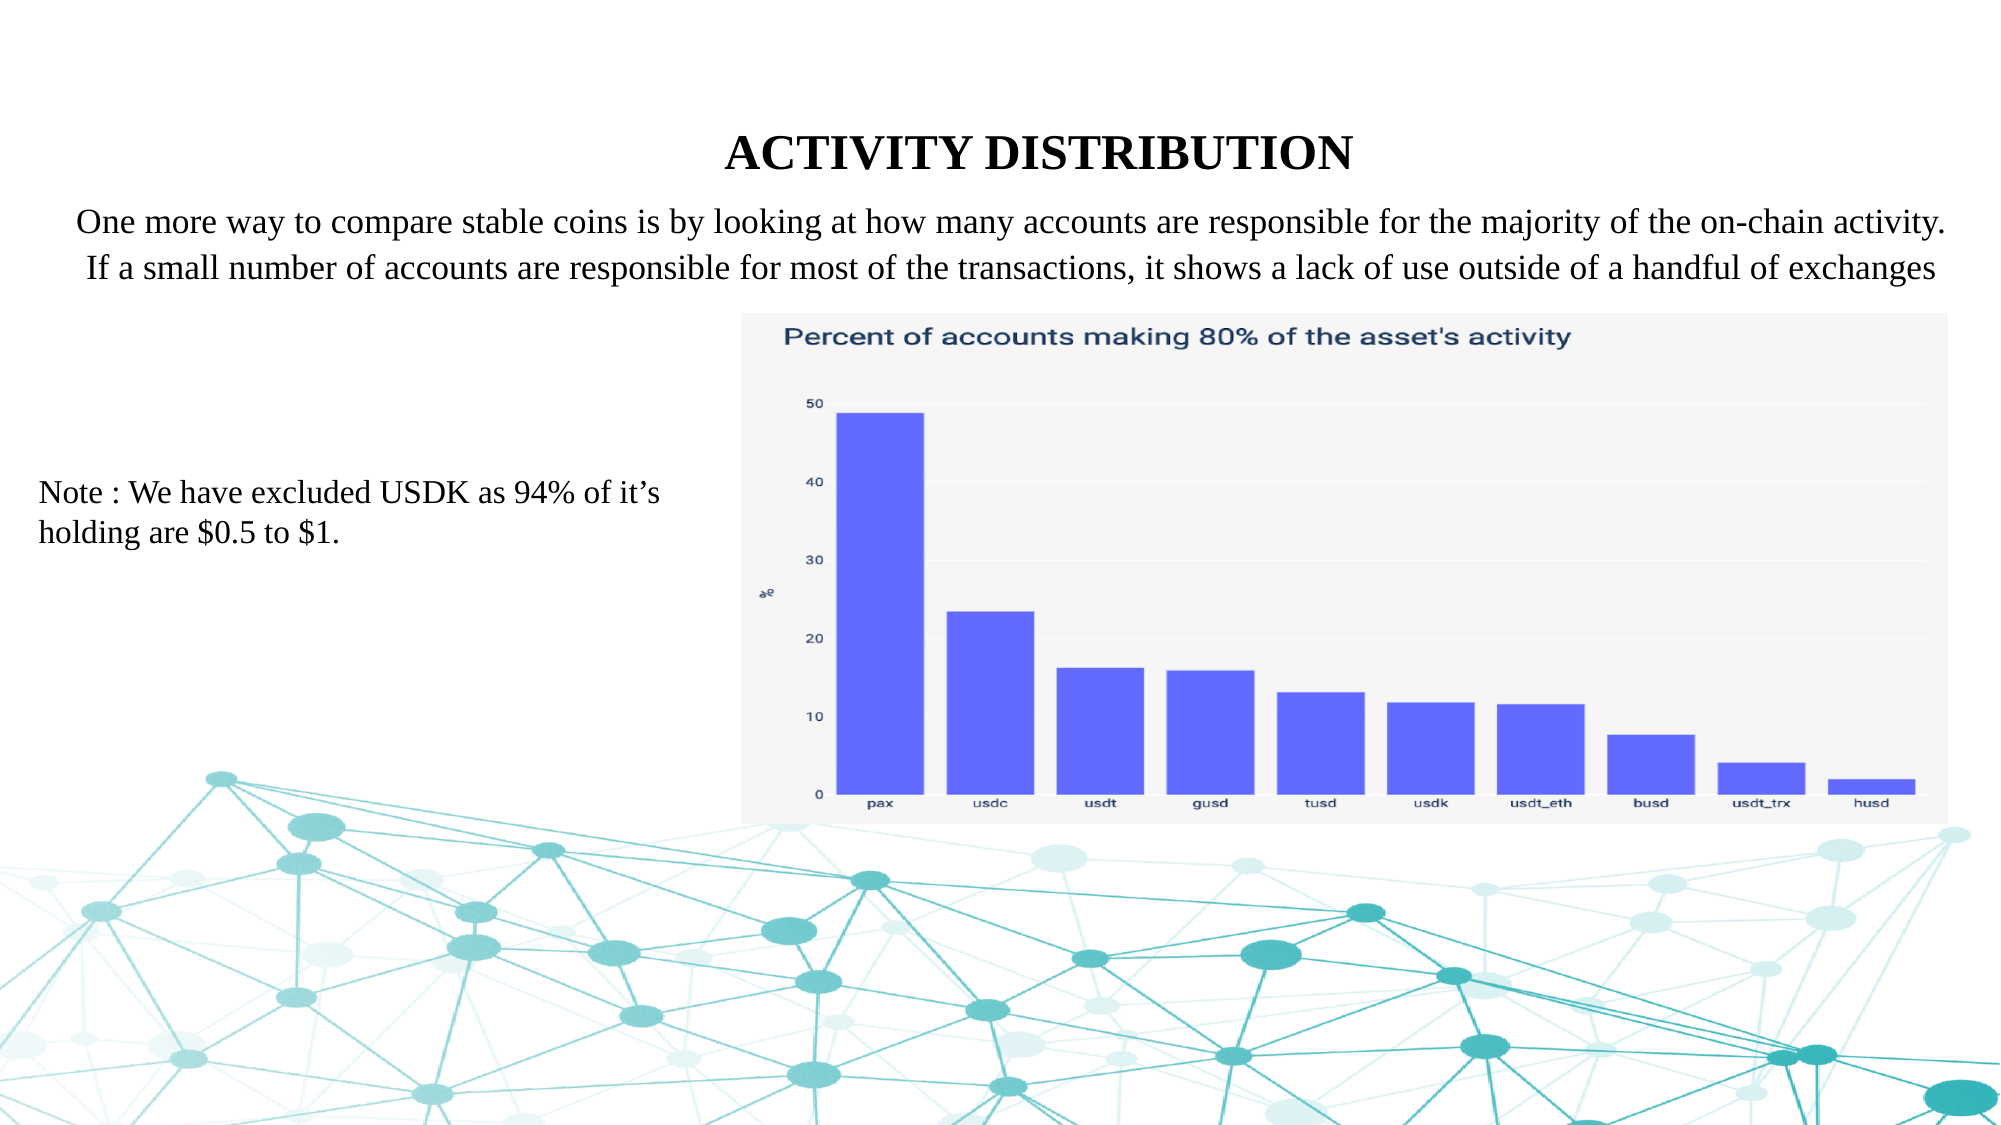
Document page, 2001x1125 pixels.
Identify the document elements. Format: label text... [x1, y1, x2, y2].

text_box Note : We have excluded USDK as 94% of it’s holding are $0.5 to $1. [23, 463, 718, 603]
title ACTIVITY DISTRIBUTION [288, 110, 1789, 187]
picture [0, 313, 2000, 1125]
subtitle One more way to compare stable coins is by looking at how many accounts are responsible for the majority of the on-chain activity. If a small number of accounts are responsible for most of the transactions, it shows a lack of use outside of a handful of exchanges [52, 187, 1971, 332]
